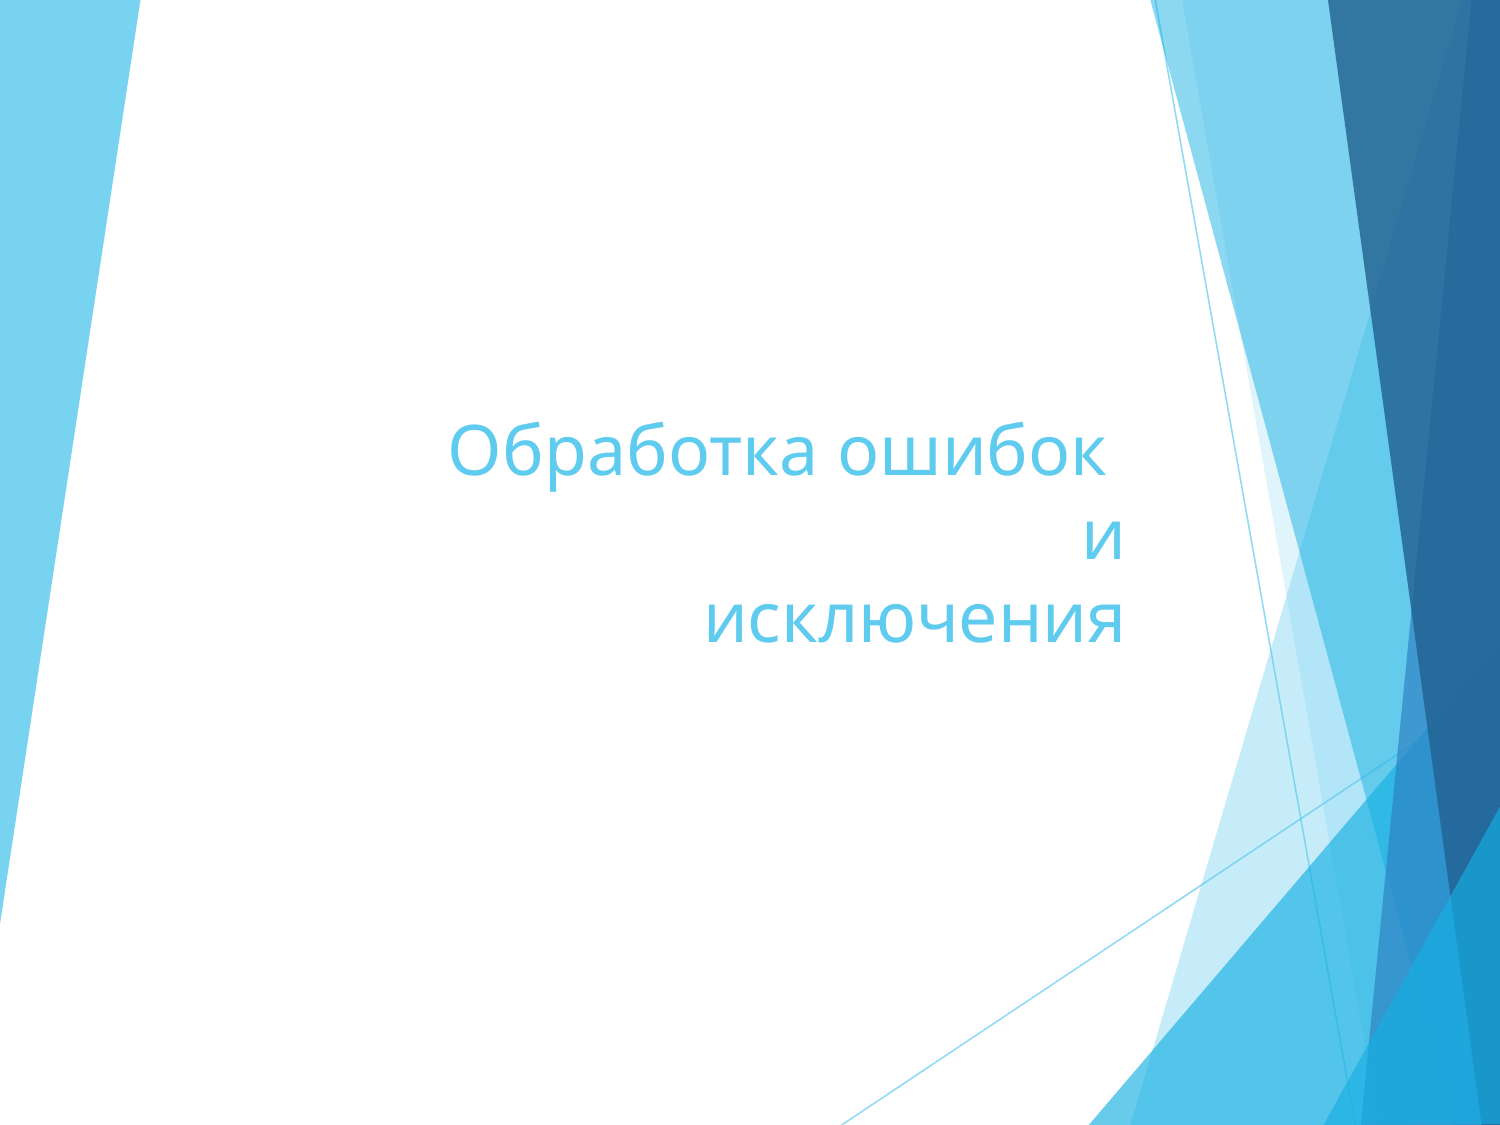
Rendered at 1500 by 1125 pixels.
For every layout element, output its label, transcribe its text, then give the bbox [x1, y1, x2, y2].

title Обработка ошибок и исключения [185, 394, 1142, 665]
